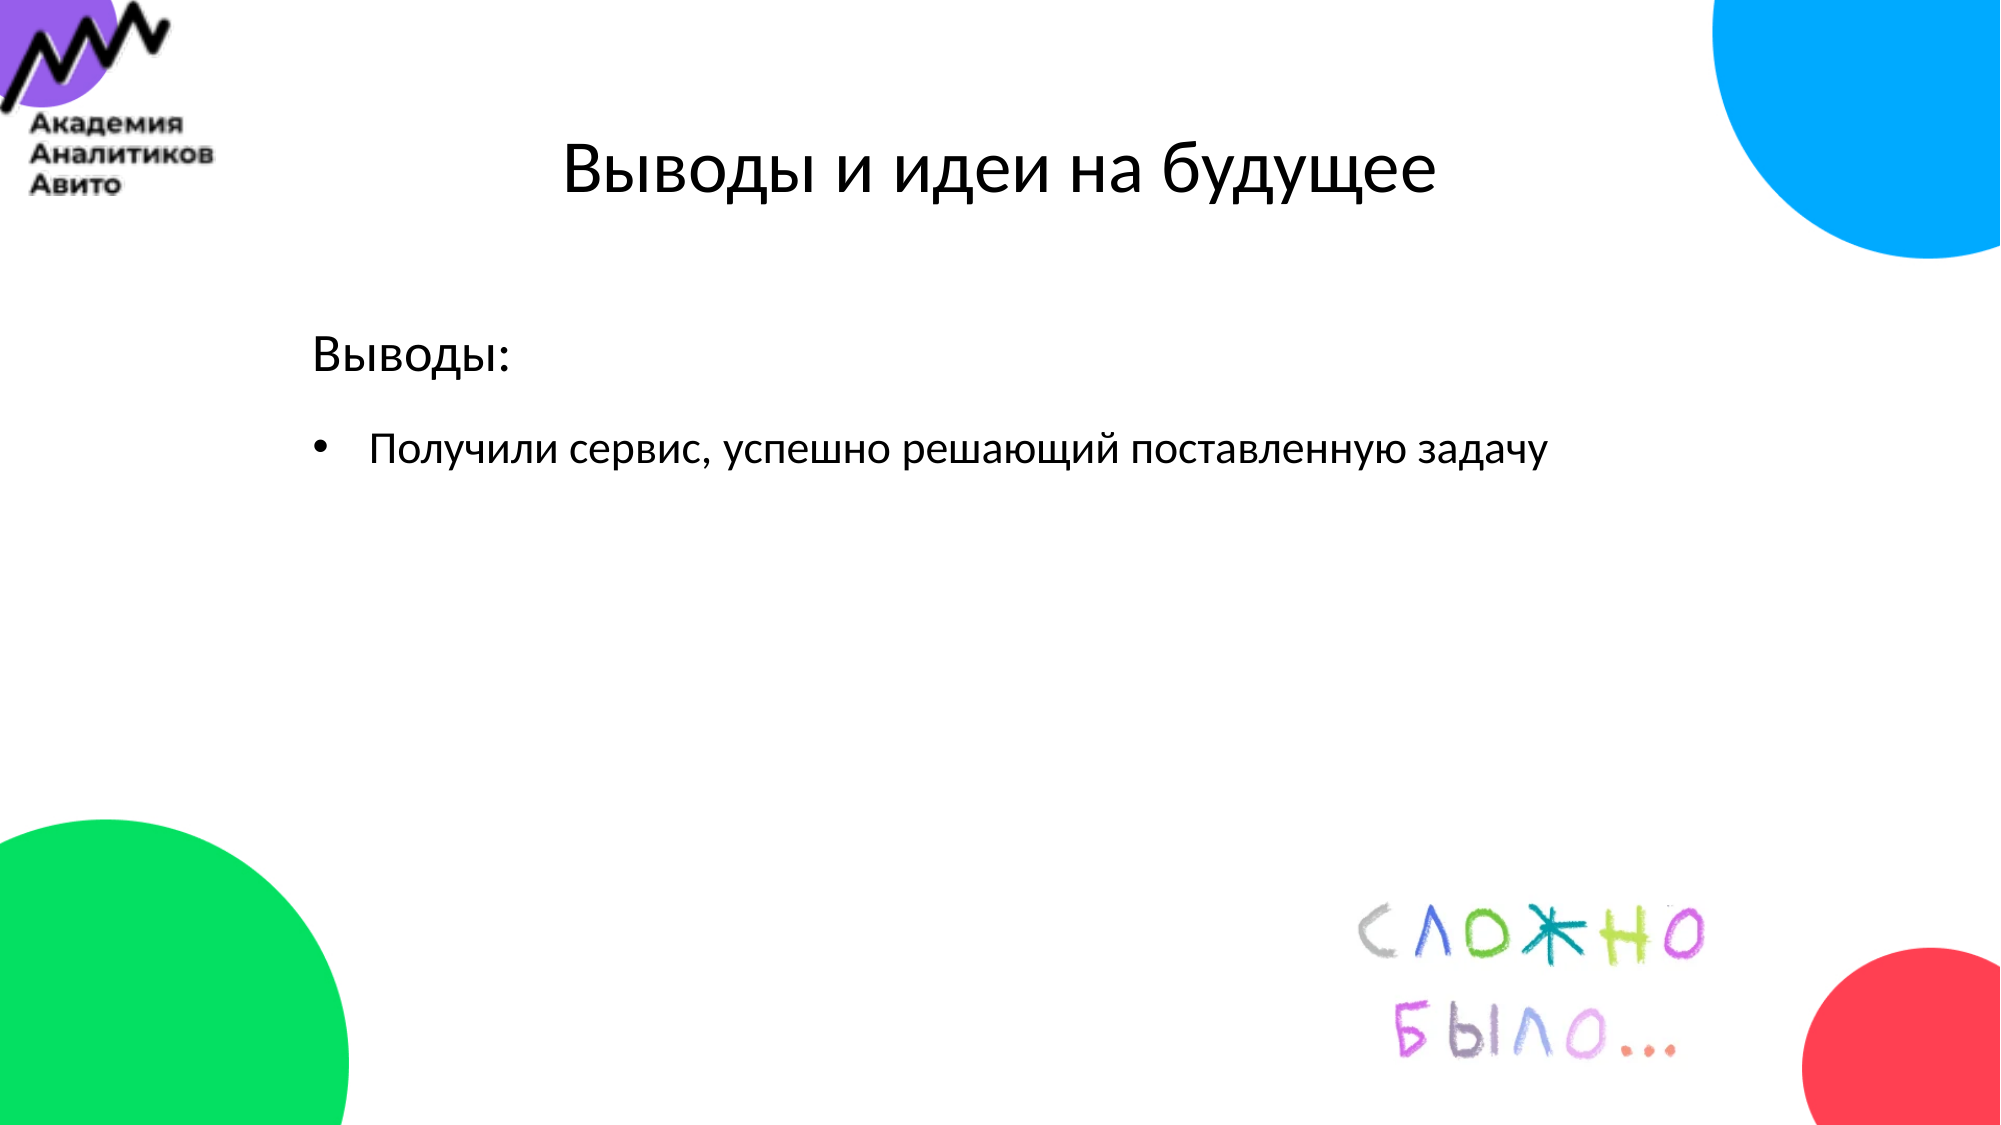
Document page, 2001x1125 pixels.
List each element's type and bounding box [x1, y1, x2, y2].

list [1270, 704, 1795, 1081]
picture [0, 0, 2000, 1125]
